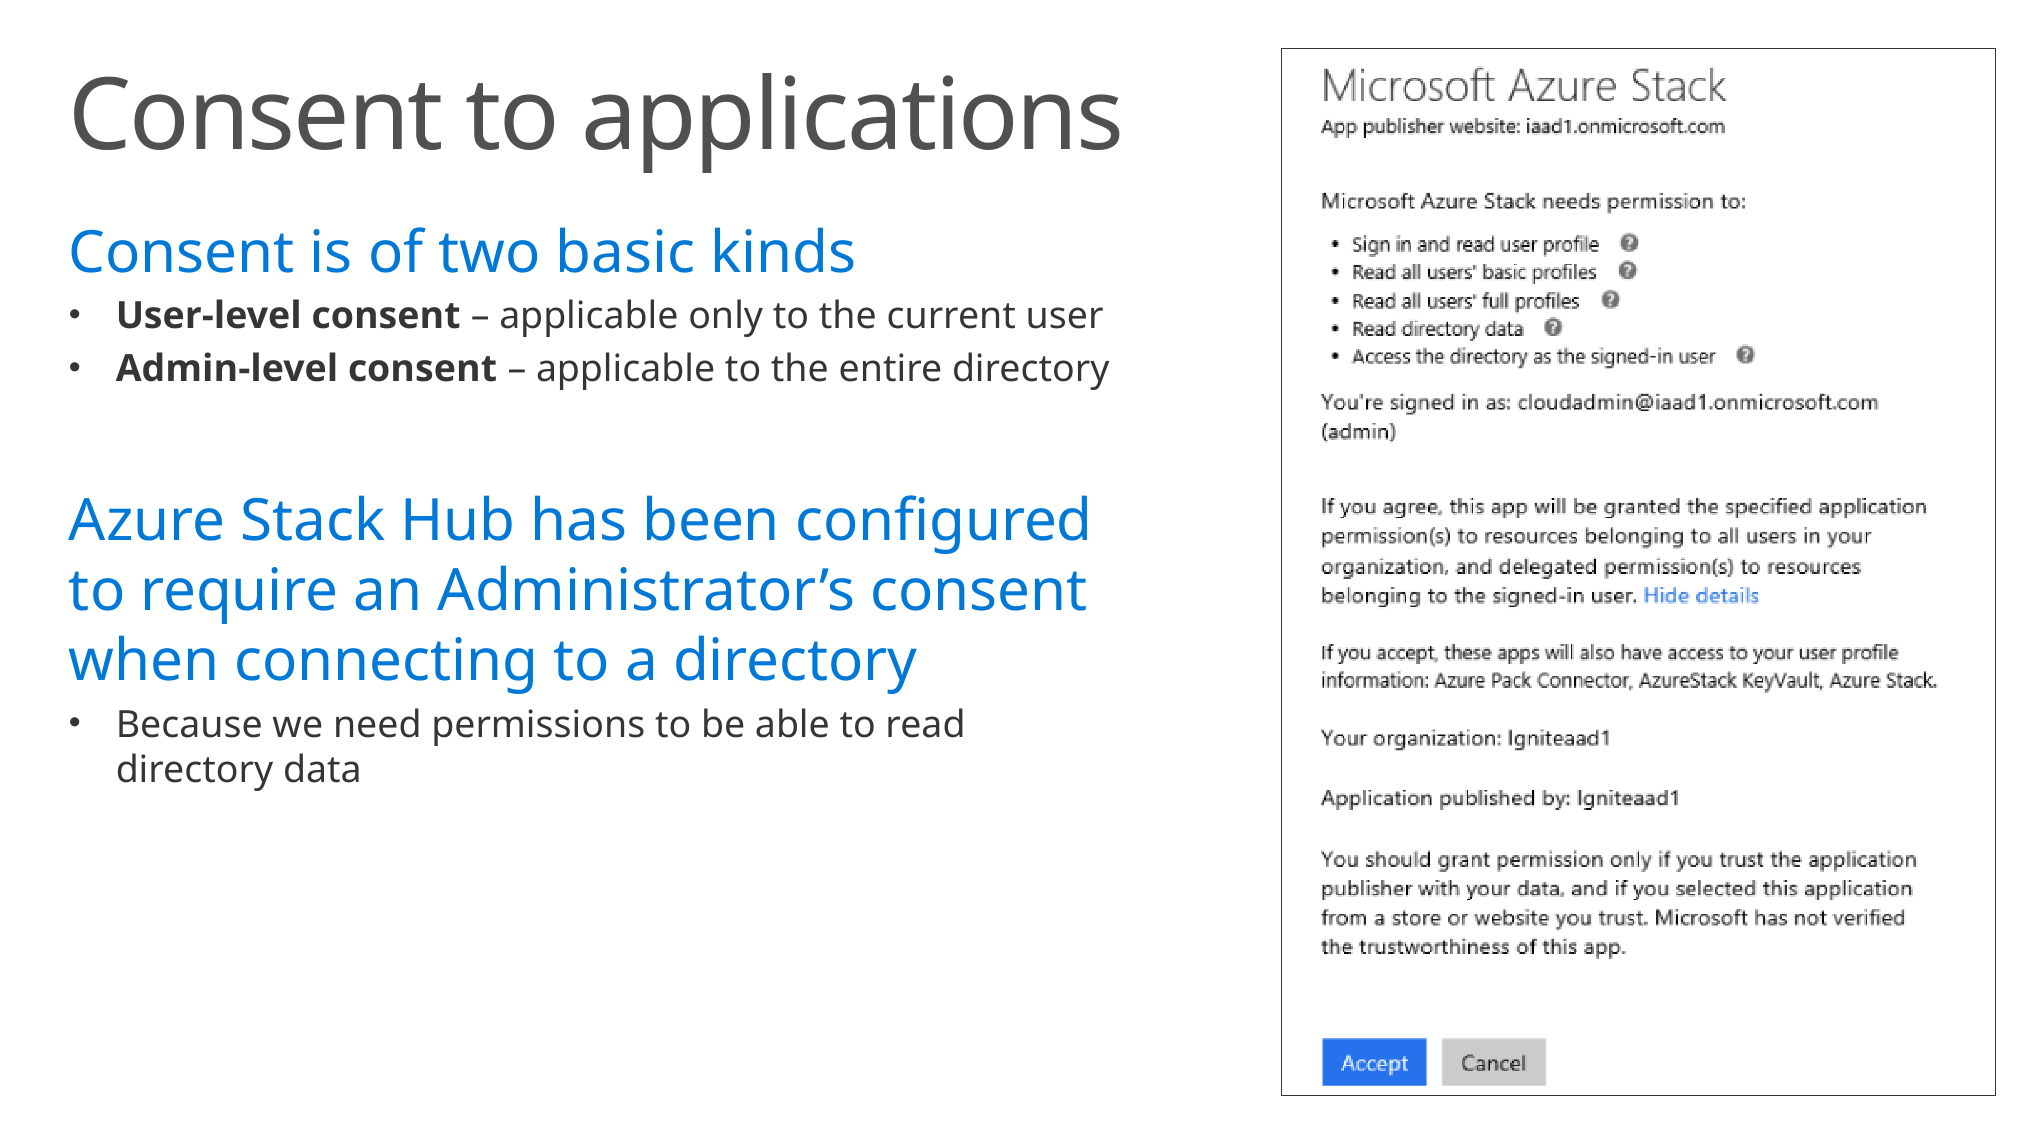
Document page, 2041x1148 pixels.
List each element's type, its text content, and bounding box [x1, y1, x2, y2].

list Consent is of two basic kinds User-level consent – applicable only to the current user Admin-level consent – applicable to the entire directory Azure Stack Hub has been configured to require an Administrator’s consent when connecting to a directory Because we need permissions to be able to read directory data [45, 198, 1149, 775]
picture [1281, 48, 1996, 1096]
title Consent to applications [45, 48, 1281, 199]
